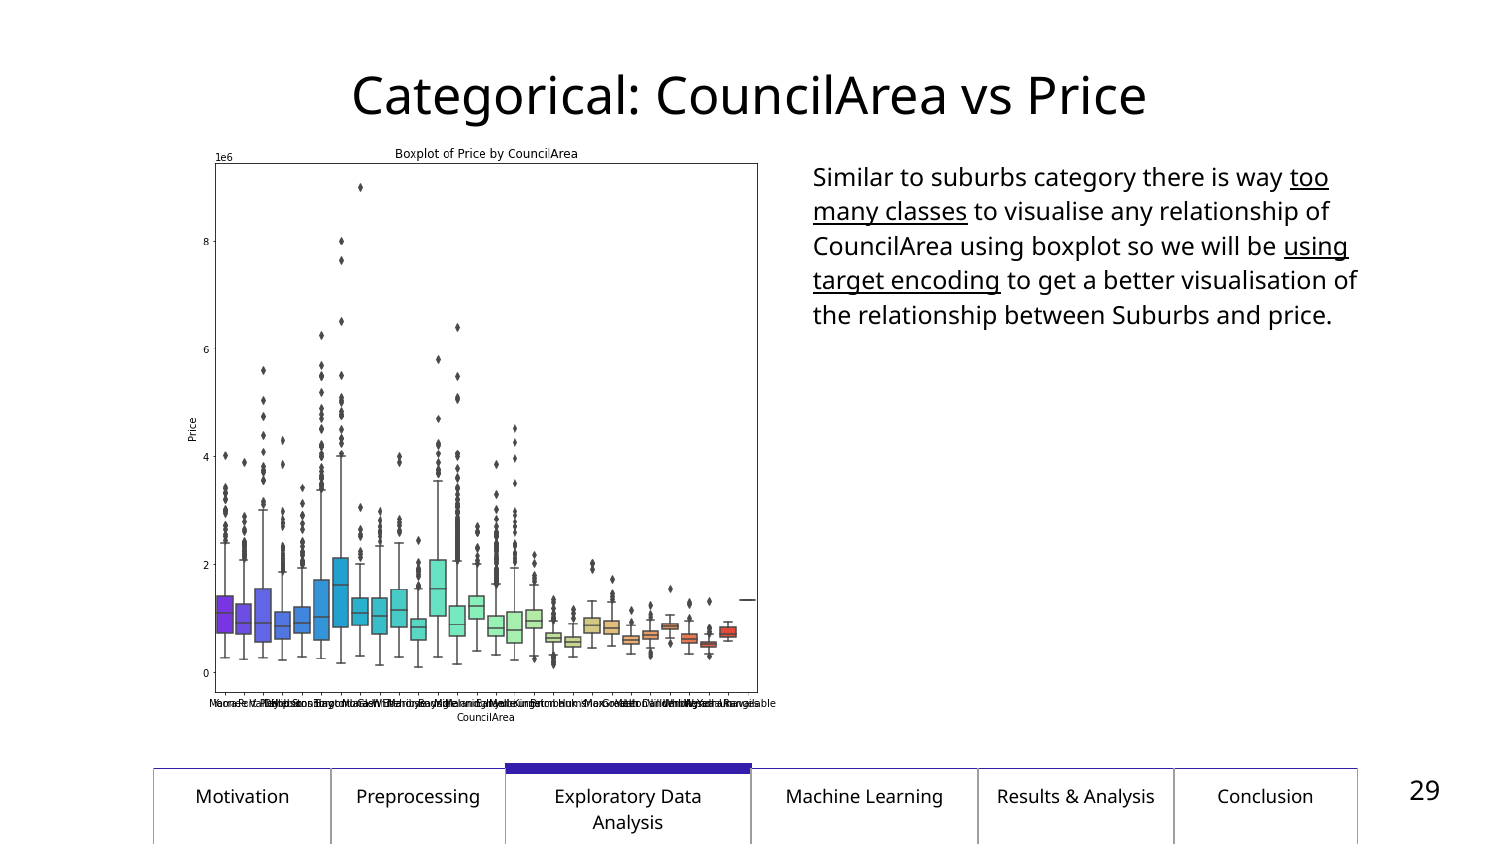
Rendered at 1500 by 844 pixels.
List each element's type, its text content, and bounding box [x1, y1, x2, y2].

list Similar to suburbs category there is way too many classes to visualise any relationship of CouncilArea using boxplot so we will be using target encoding to get a better visualisation of the relationship between Suburbs and price. [797, 141, 1416, 514]
picture [181, 141, 782, 728]
title Categorical: CouncilArea vs Price [84, 48, 1416, 142]
